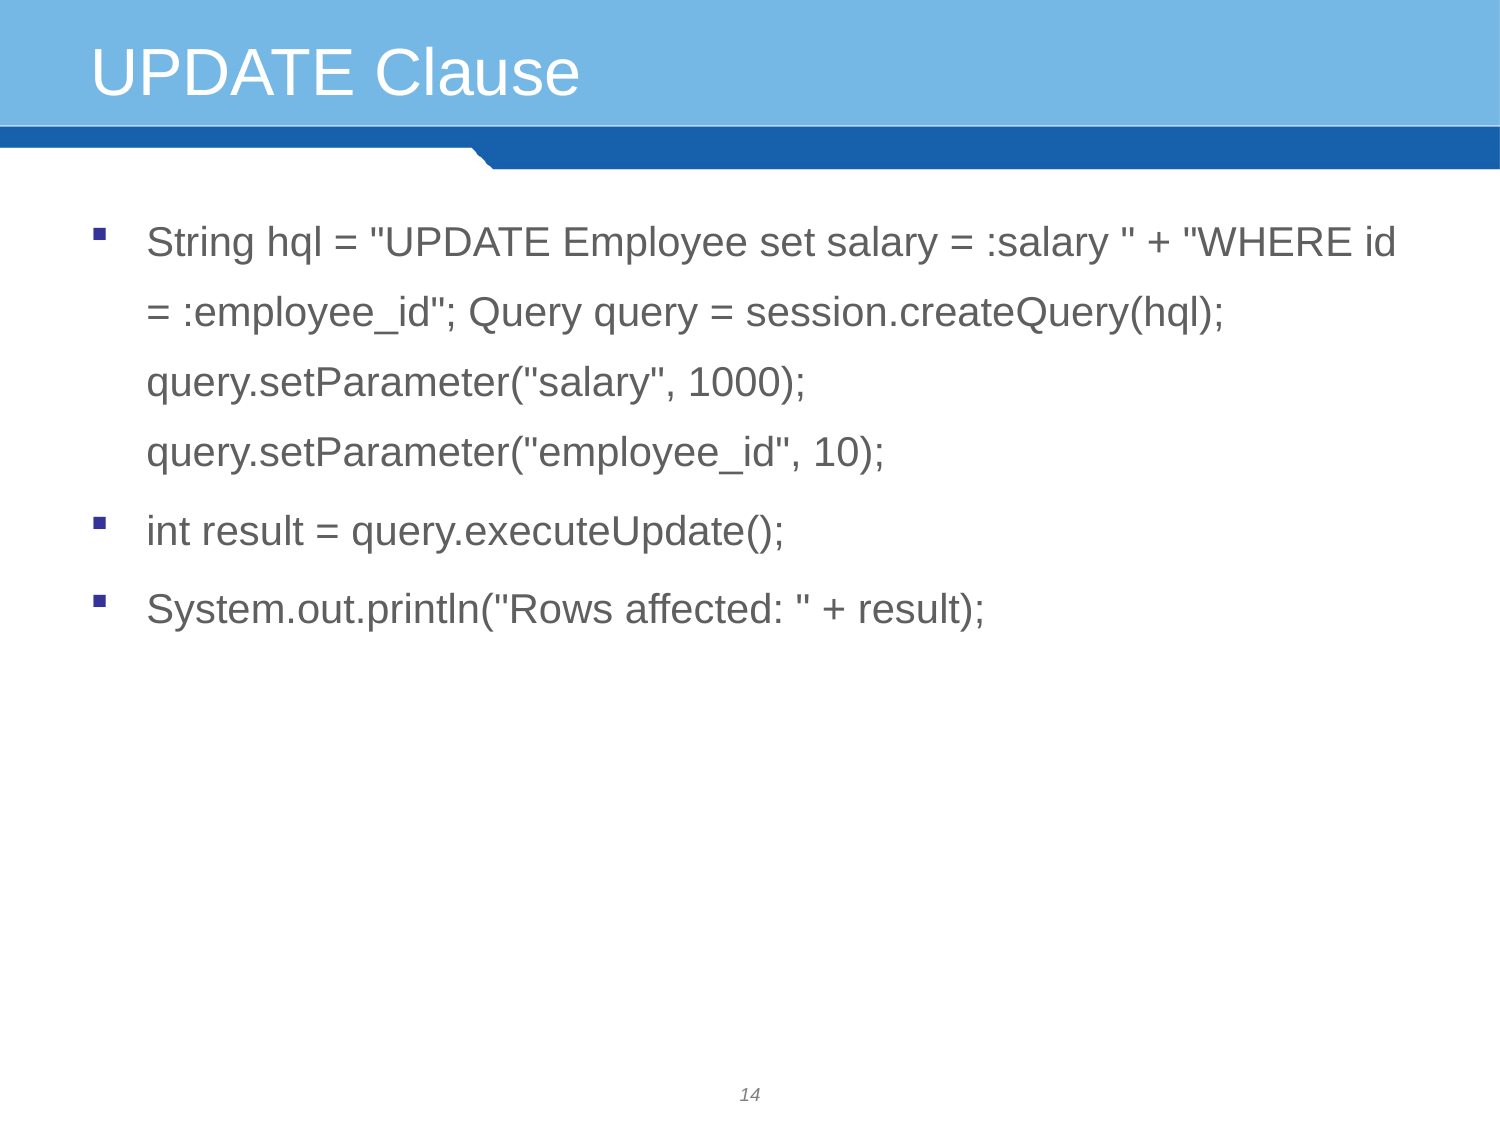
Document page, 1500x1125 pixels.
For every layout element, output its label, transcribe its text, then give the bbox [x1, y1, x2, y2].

title UPDATE Clause [74, 0, 1426, 138]
picture [0, 0, 1500, 188]
slide_number 14 [574, 1074, 926, 1115]
list String hql = "UPDATE Employee set salary = :salary " + "WHERE id = :employee_id"; Query query = session.createQuery(hql); query.setParameter("salary", 1000); query.setParameter("employee_id", 10); int result = query.executeUpdate(); System.out.println("Rows affected: " + result); [74, 187, 1476, 1063]
